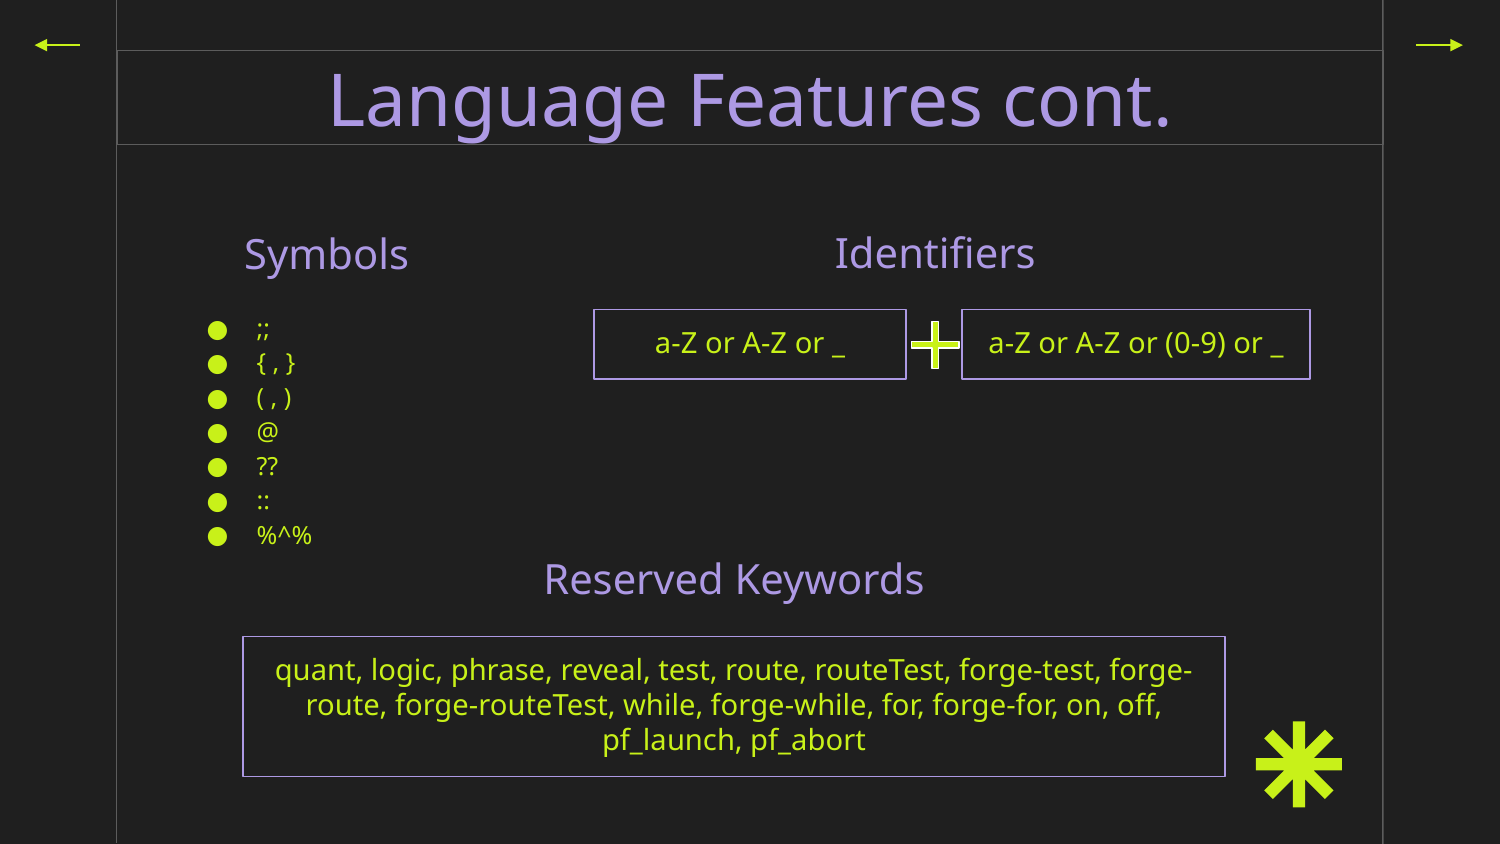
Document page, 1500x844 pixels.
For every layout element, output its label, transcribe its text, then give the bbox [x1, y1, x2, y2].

subtitle ;; { , } ( , ) @ ?? :: %^% [166, 293, 587, 526]
title Language Features cont. [116, 50, 1384, 145]
subtitle Reserved Keywords [506, 545, 962, 619]
text_box quant, logic, phrase, reveal, test, route, routeTest, forge-test, forge-route, forge-routeTest, while, forge-while, for, forge-for, on, off, pf_launch, pf_abort [243, 636, 1225, 777]
text_box a-Z or A-Z or (0-9) or _ [961, 309, 1311, 380]
subtitle Symbols [139, 219, 514, 293]
text_box a-Z or A-Z or _ [594, 309, 906, 380]
subtitle Identifiers [707, 218, 1164, 292]
text_box [911, 321, 960, 369]
